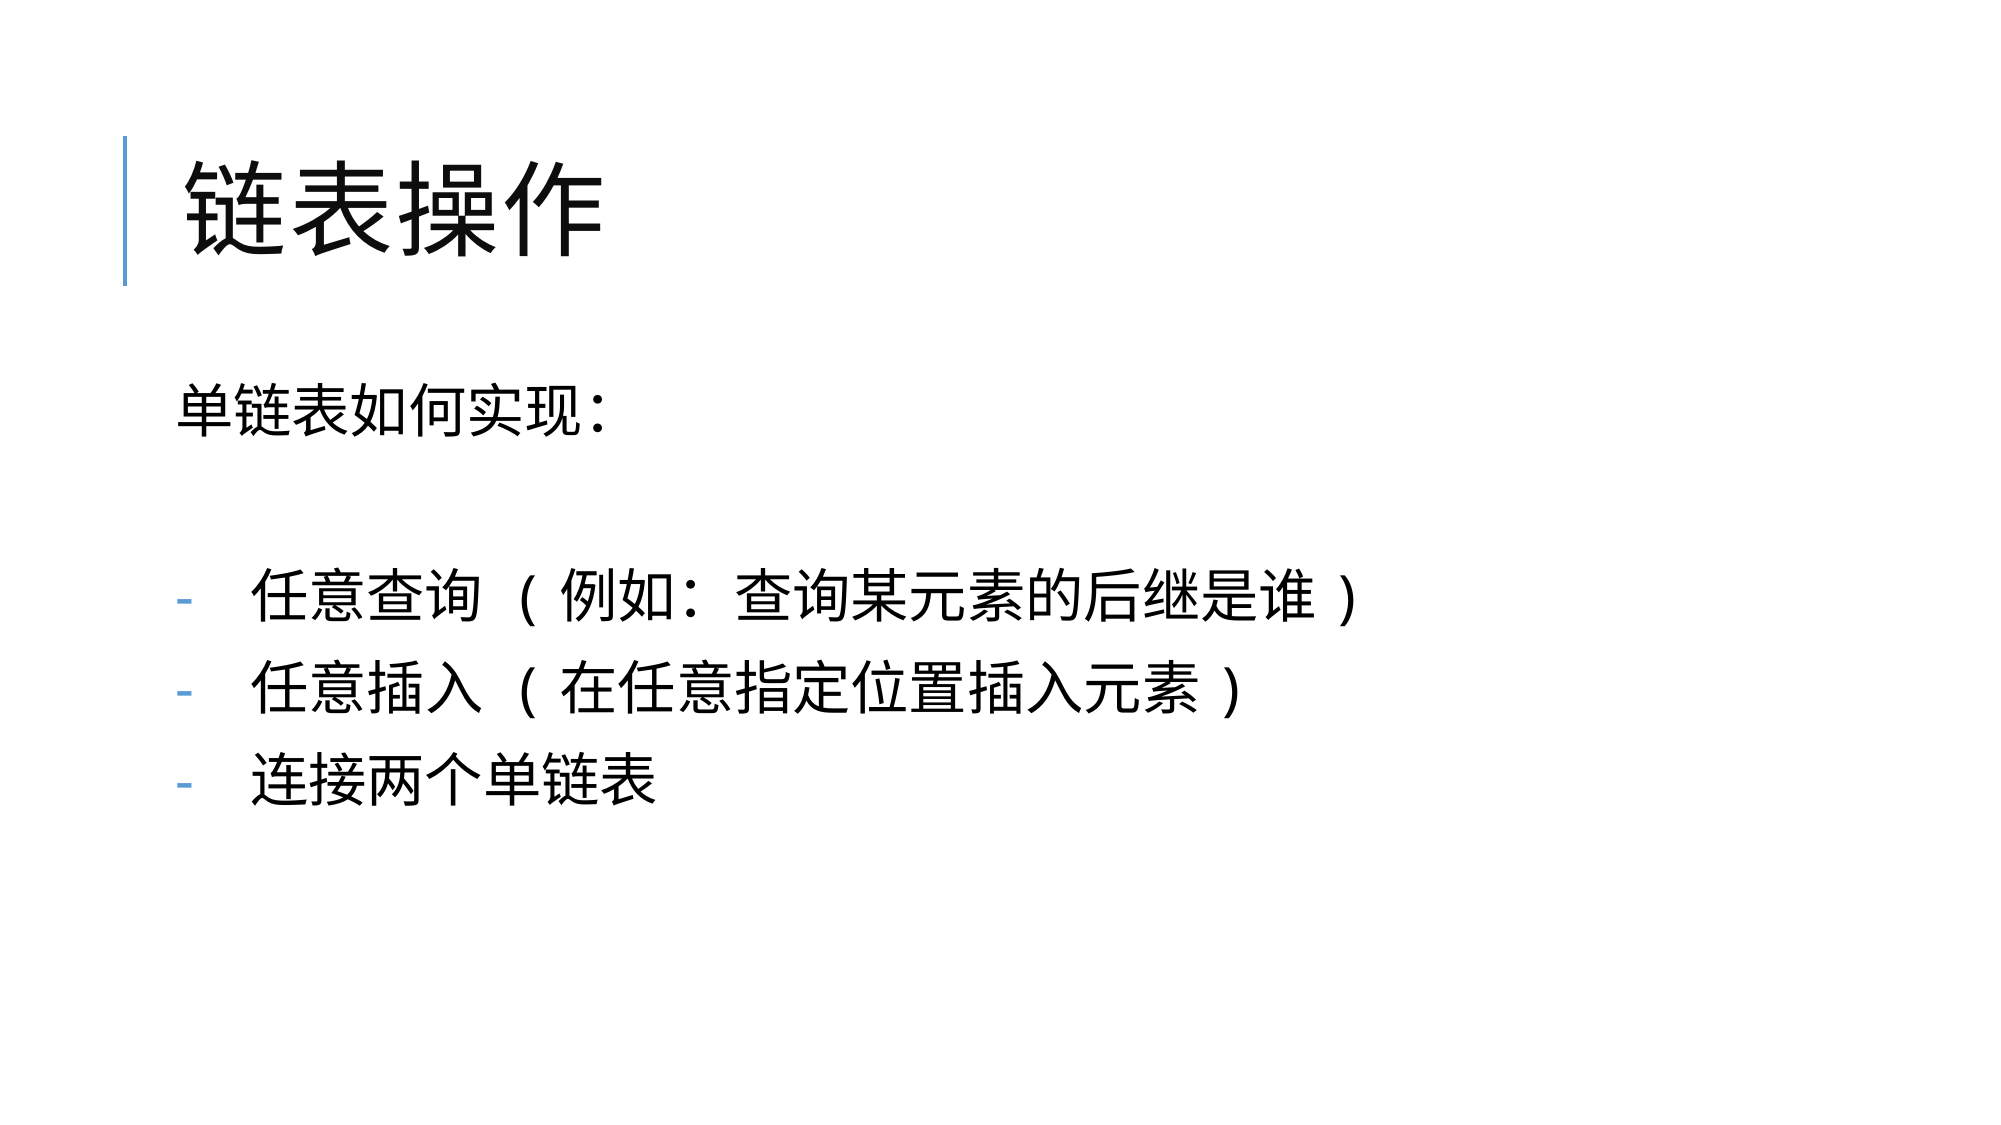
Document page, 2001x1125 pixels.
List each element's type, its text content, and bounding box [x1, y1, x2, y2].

list 单链表如何实现： 任意查询 (例如：查询某元素的后继是谁) 任意插入 (在任意指定位置插入元素) 连接两个单链表 [168, 375, 1763, 1035]
title 链表操作 [168, 96, 1763, 342]
